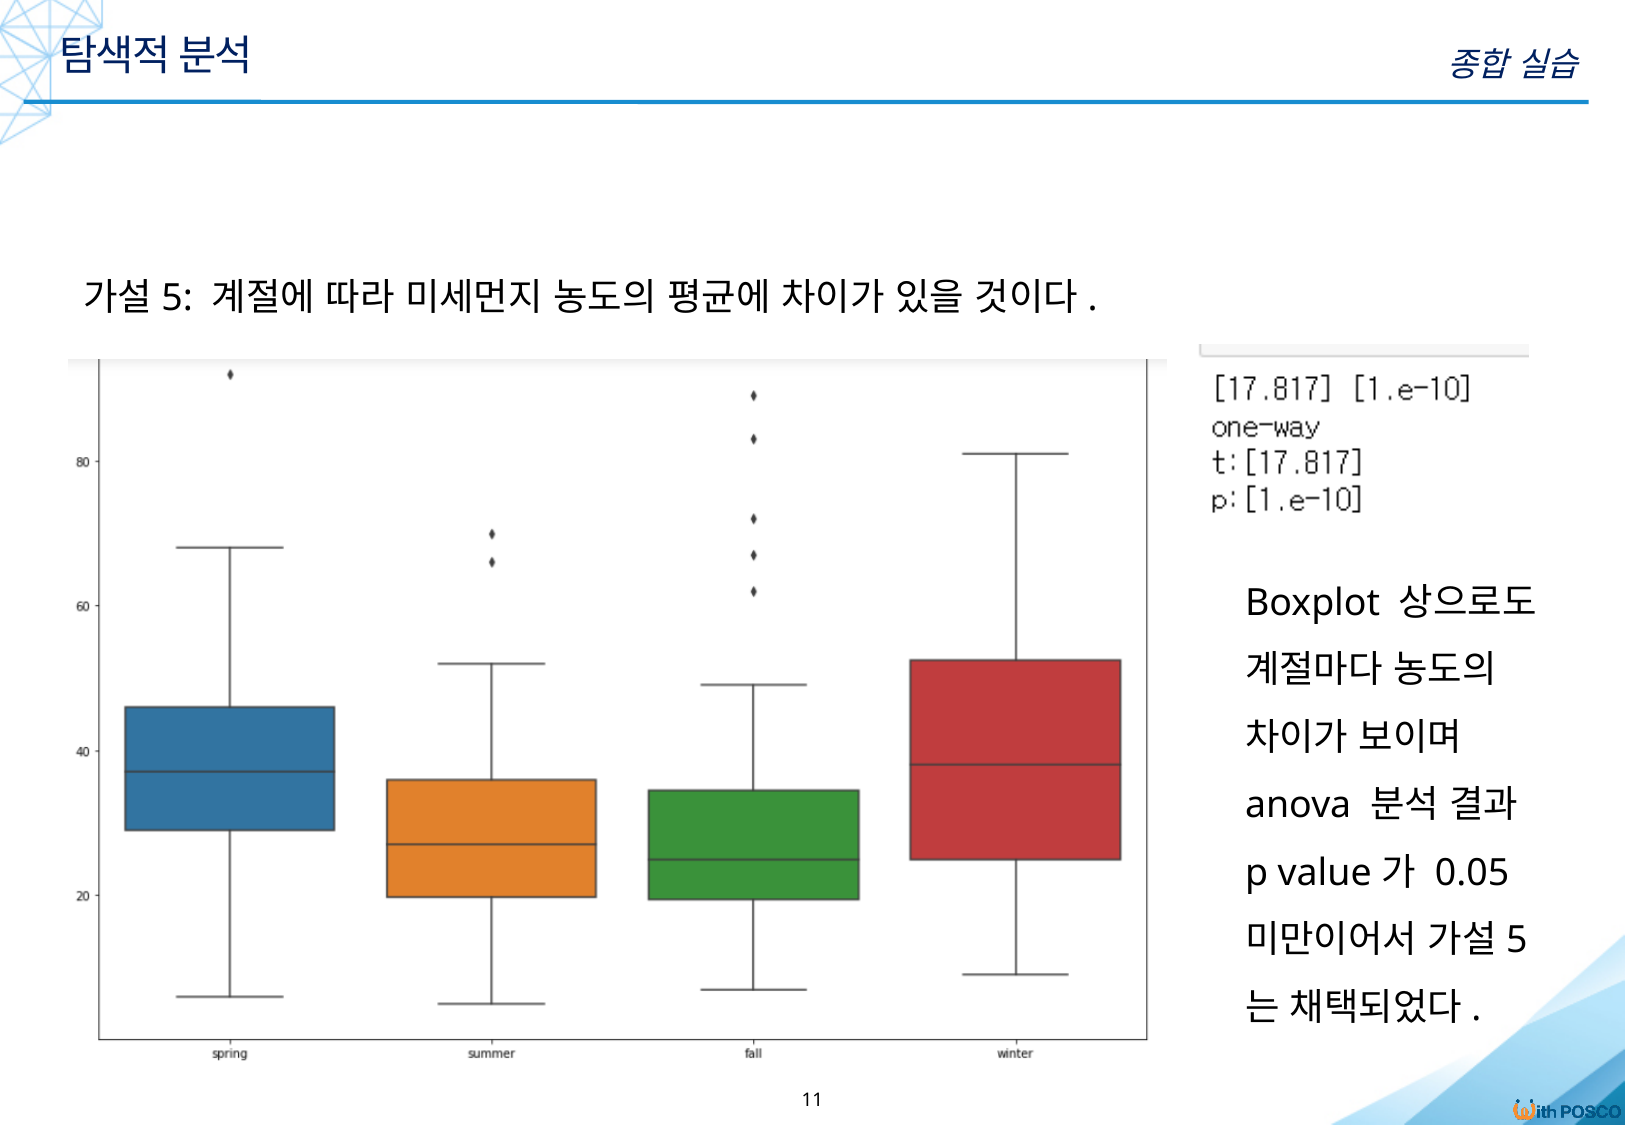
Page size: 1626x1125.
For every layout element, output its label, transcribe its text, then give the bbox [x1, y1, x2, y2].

text_box Boxplot 상으로도 계절마다 농도의 차이가 보이며 anova 분석 결과 p value가 0.05미만이어서 가설5는 채택되었다. [1230, 547, 1553, 1036]
text_box 종합 실습 [1321, 35, 1594, 81]
picture [0, 0, 1625, 1125]
text_box 가설5: 계절에 따라 미세먼지 농도의 평균에 차이가 있을 것이다. [68, 265, 1338, 326]
text_box 탐색적 분석 [44, 21, 1321, 87]
